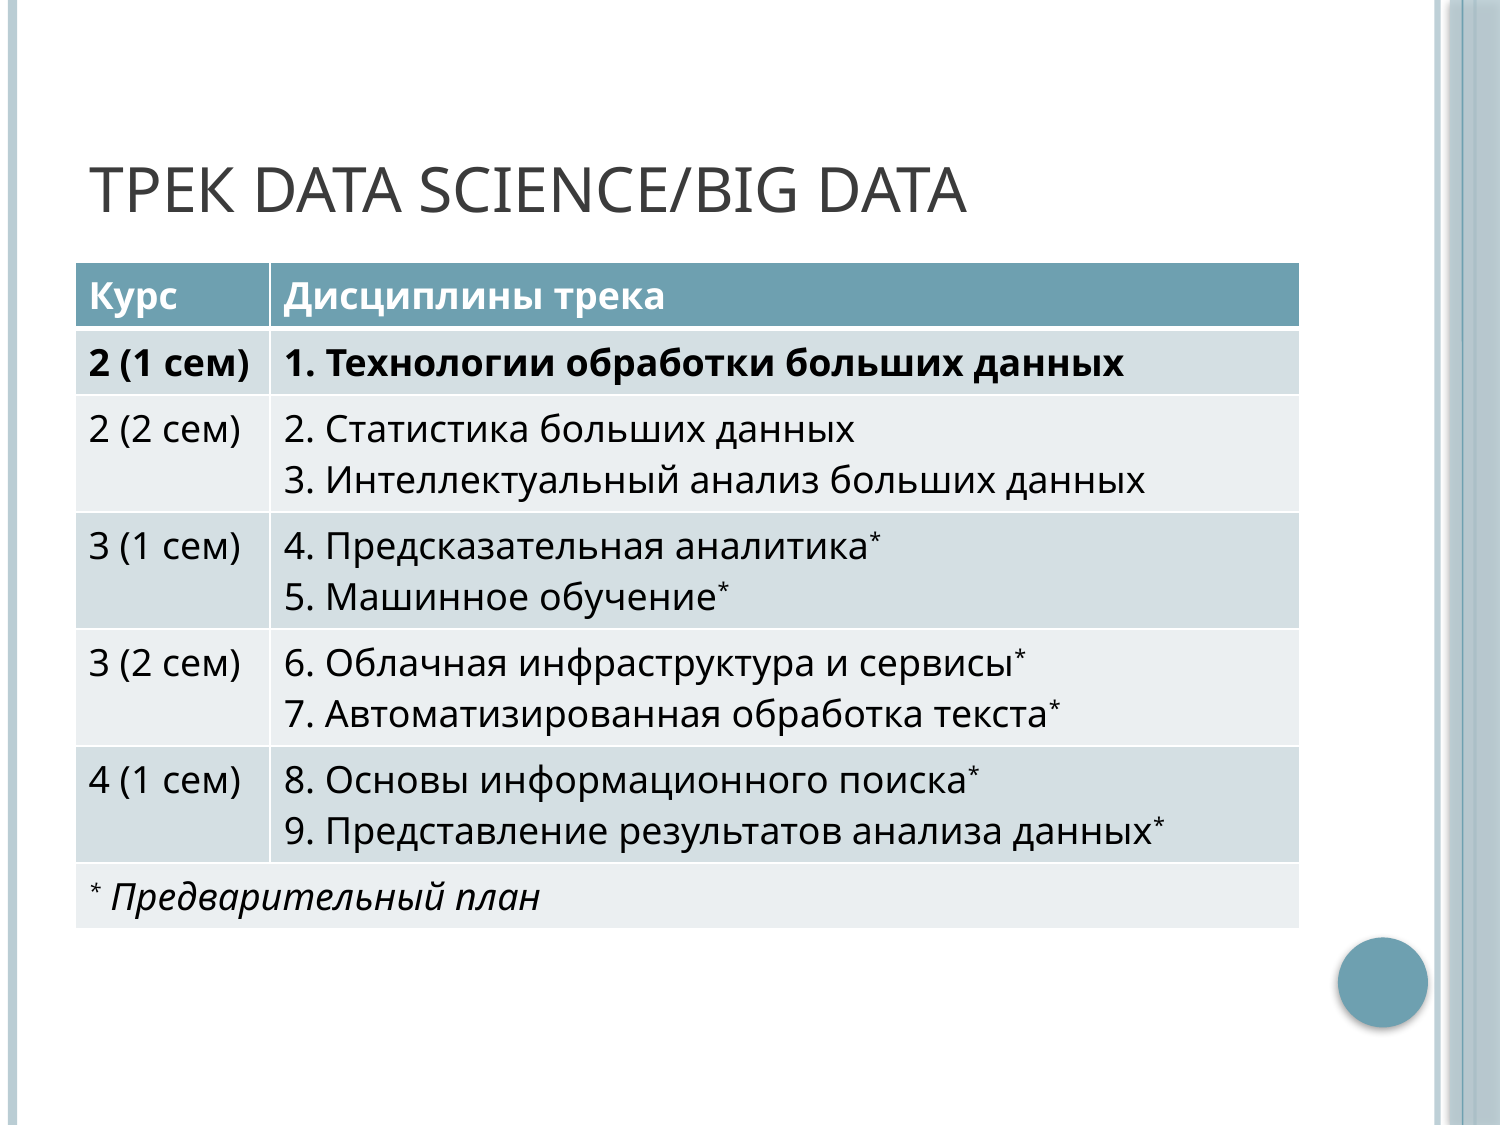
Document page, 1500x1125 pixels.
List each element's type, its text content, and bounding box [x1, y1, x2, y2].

table_cell 4. Предсказательная аналитика* 5. Машинное обучение* [271, 513, 1299, 628]
table_cell 3 (2 сем) [76, 630, 269, 745]
table_cell * Предварительный план [76, 864, 1299, 928]
table_cell 3 (1 сем) [76, 513, 269, 628]
table_cell 1. Технологии обработки больших данных [271, 331, 1299, 394]
table_cell 2 (2 сем) [76, 396, 269, 511]
table_cell 2 (1 сем) [76, 331, 269, 394]
table_header Курс [76, 263, 269, 326]
title Трек Data Science/Big Data [75, 45, 1300, 233]
table_cell 2. Статистика больших данных 3. Интеллектуальный анализ больших данных [271, 396, 1299, 511]
table_header Дисциплины трека [271, 263, 1299, 326]
table_cell 8. Основы информационного поиска* 9. Представление результатов анализа данных* [271, 747, 1299, 862]
table_cell 4 (1 сем) [76, 747, 269, 862]
table_cell 6. Облачная инфраструктура и сервисы* 7. Автоматизированная обработка текста* [271, 630, 1299, 745]
